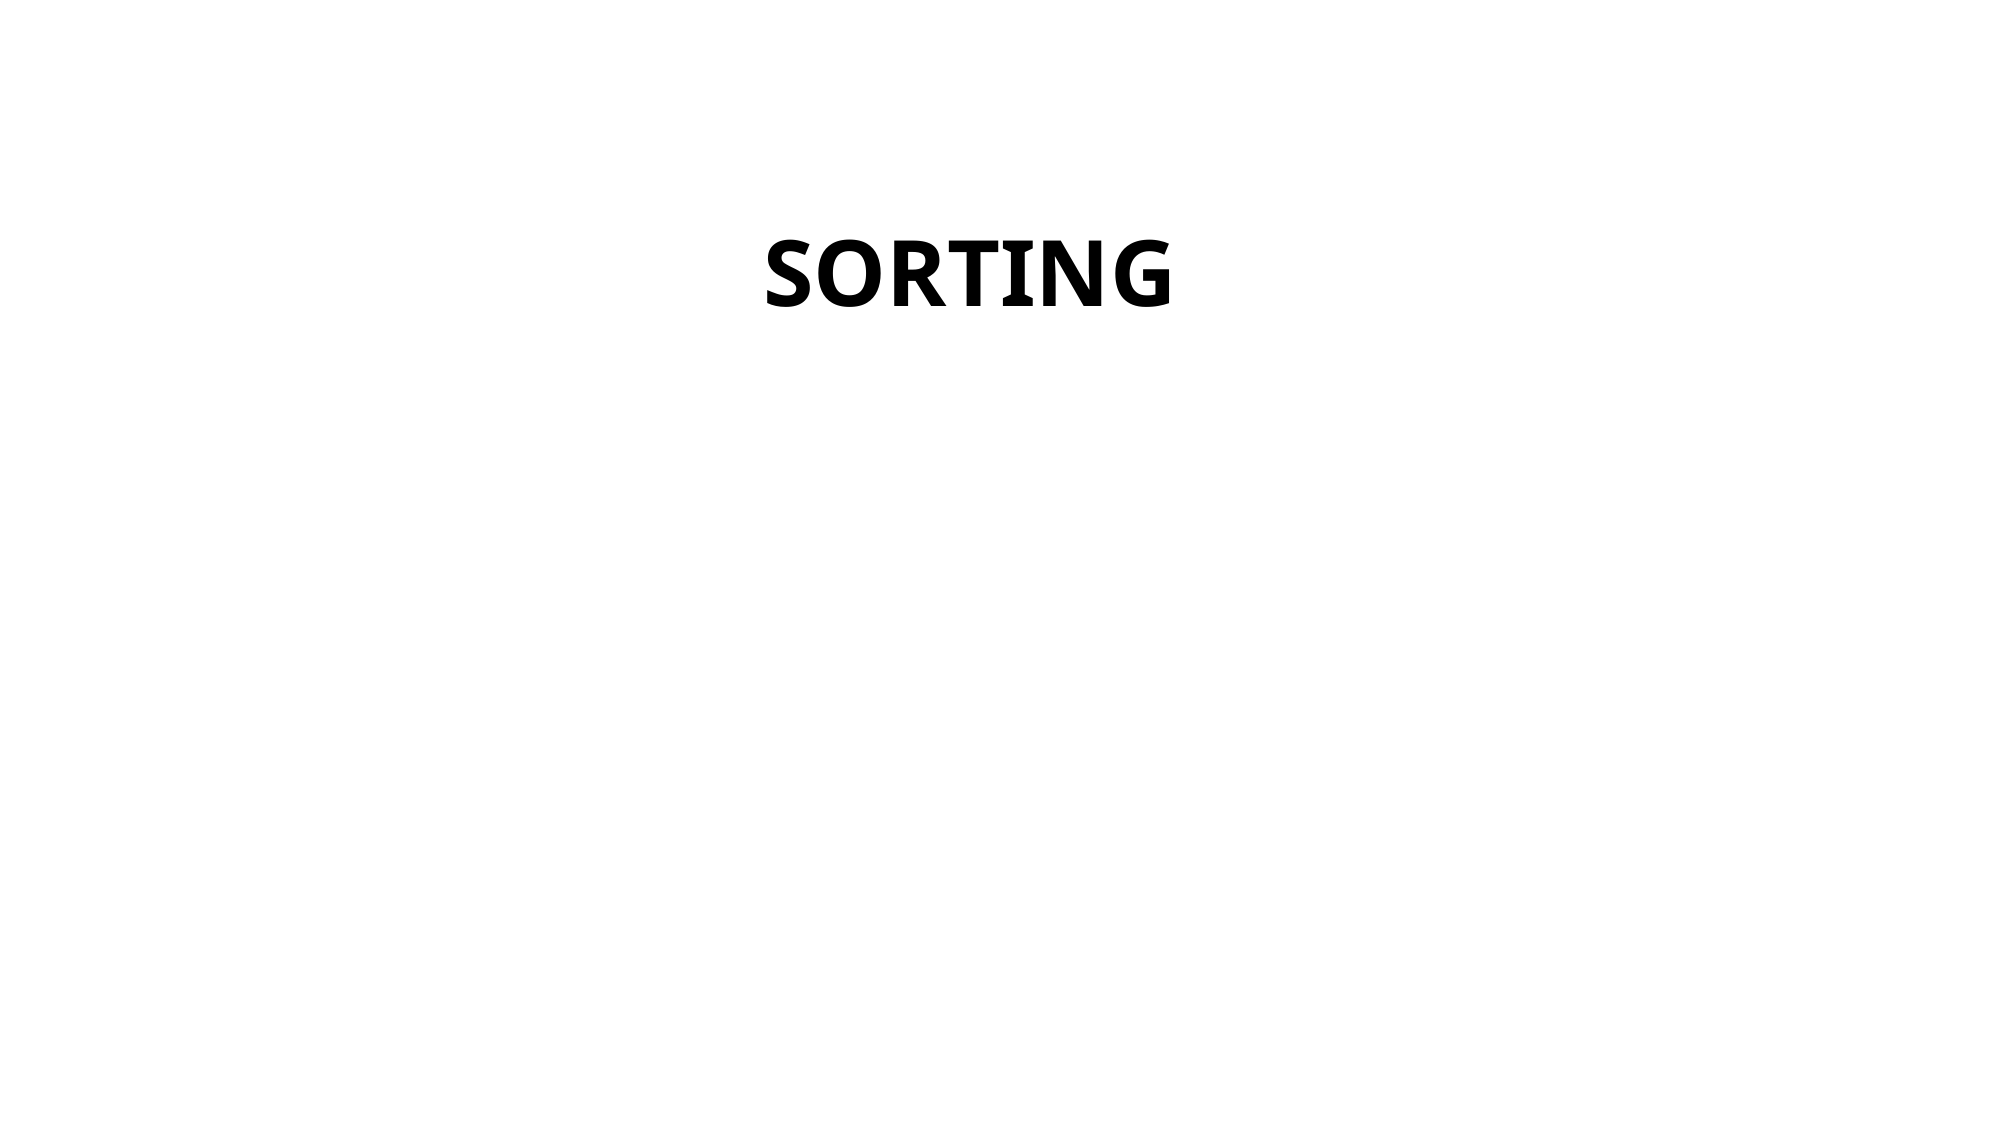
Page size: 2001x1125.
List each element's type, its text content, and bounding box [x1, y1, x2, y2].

title SORTING [107, 167, 1833, 386]
